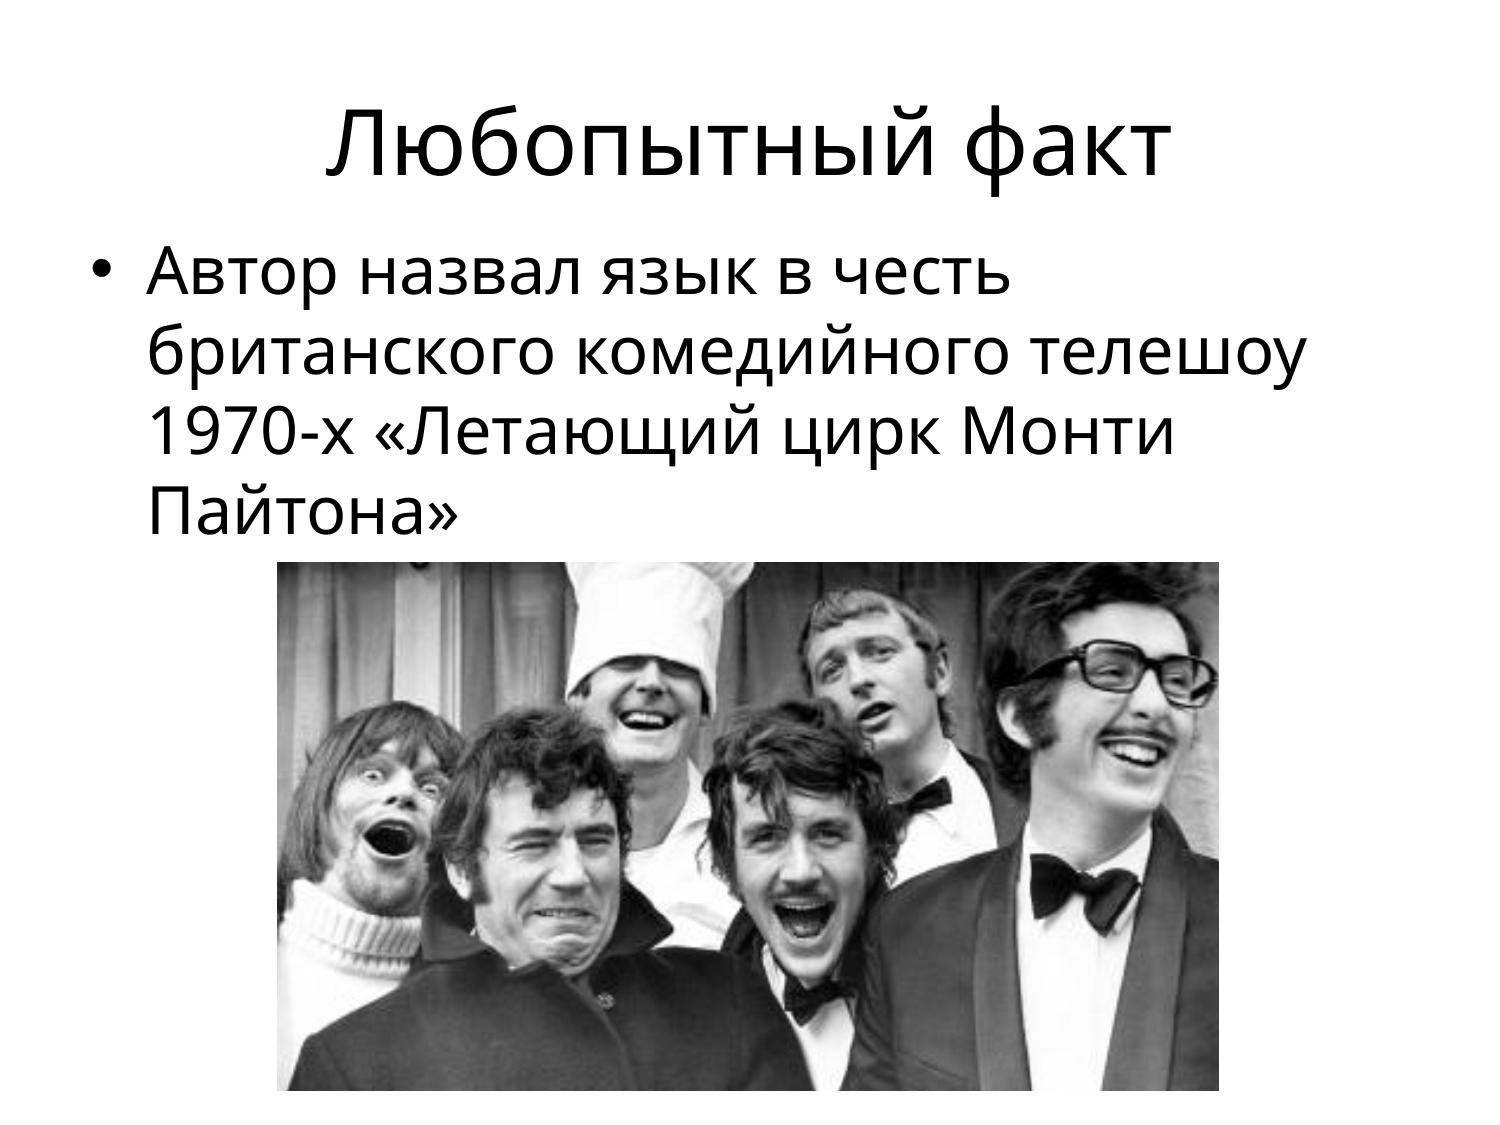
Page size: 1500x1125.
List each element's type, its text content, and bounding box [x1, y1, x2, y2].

title Любопытный факт [75, 45, 1425, 219]
list Автор назвал язык в честь британского комедийного телешоу 1970-х «Летающий цирк Монти Пайтона» [75, 219, 1425, 575]
picture [277, 562, 1219, 1092]
